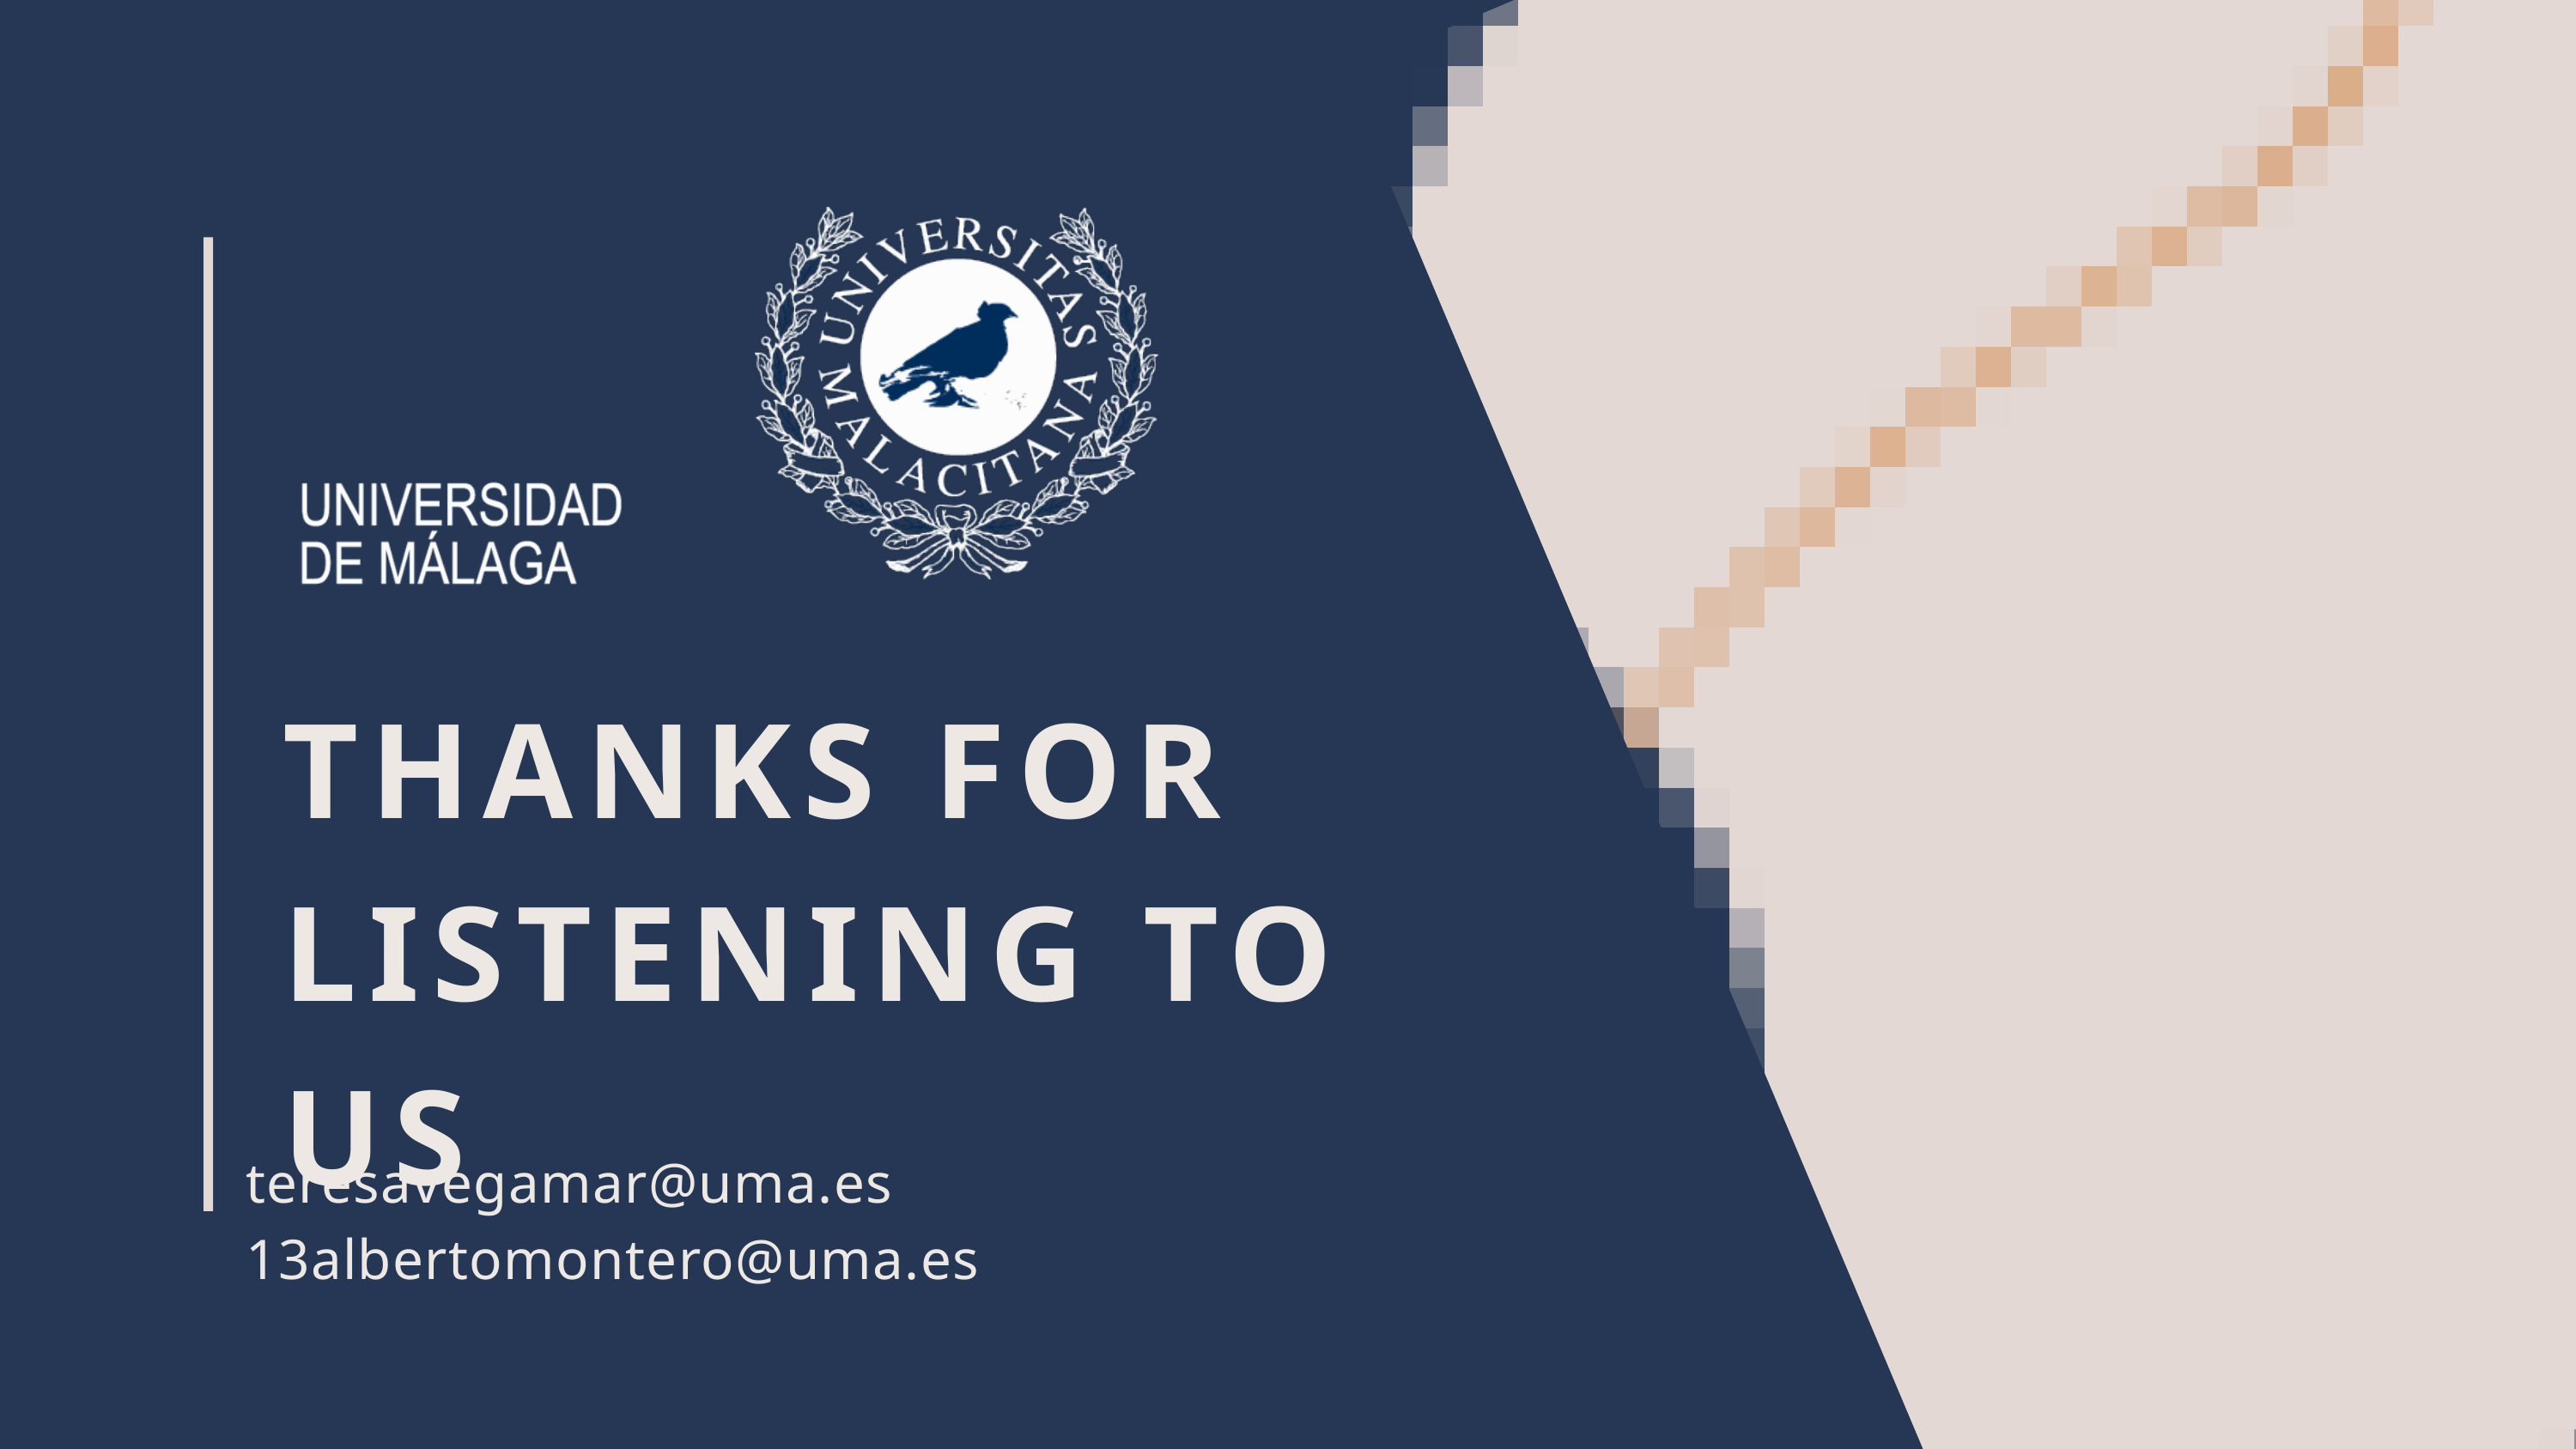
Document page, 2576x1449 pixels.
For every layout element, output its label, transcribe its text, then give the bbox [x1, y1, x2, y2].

text_box [1343, 0, 2576, 1449]
text_box [709, 144, 1189, 632]
text_box THANKS FOR LISTENING TO US [283, 660, 1553, 1137]
text_box teresavegamar@uma.es 13albertomontero@uma.es [246, 1137, 1590, 1291]
text_box [283, 450, 690, 595]
